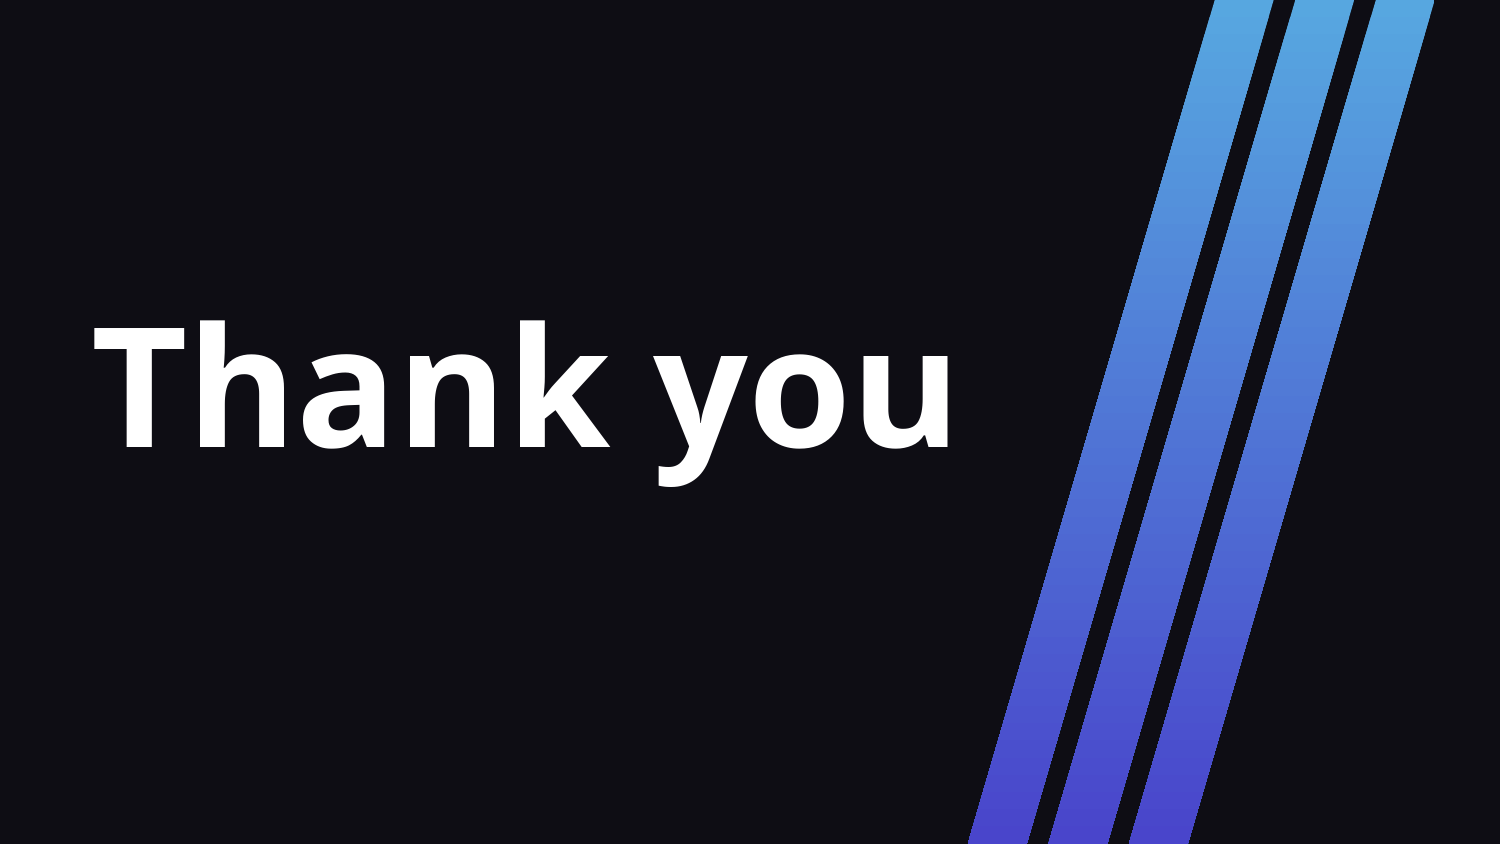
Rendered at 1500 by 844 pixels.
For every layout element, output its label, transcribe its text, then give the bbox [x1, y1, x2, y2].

title Thank you [76, 159, 1074, 497]
